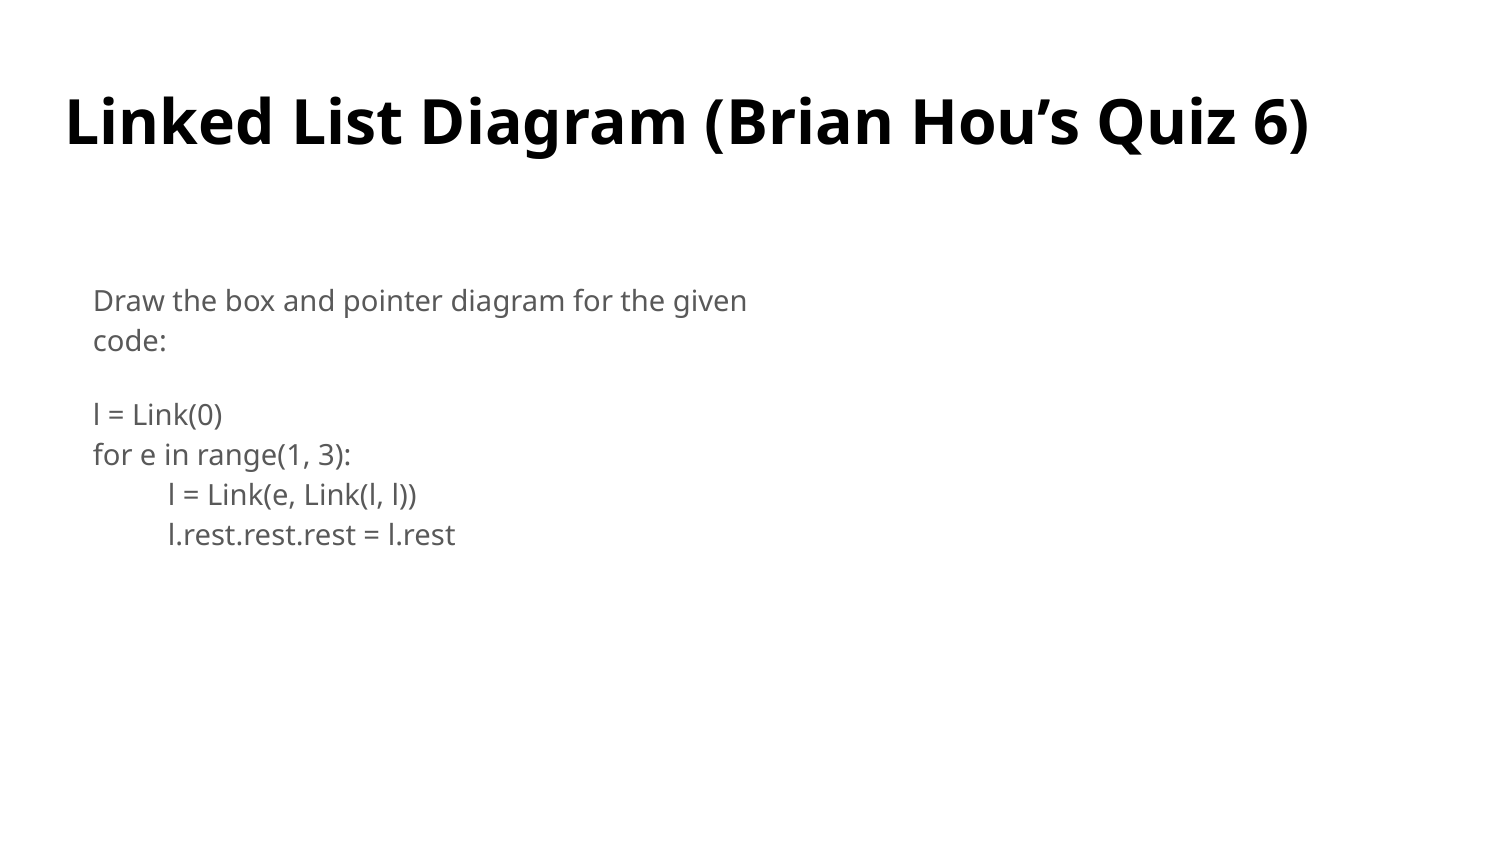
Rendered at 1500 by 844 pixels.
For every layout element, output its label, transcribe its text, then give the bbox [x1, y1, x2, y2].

text_box Draw the box and pointer diagram for the given code: l = Link(0) for e in range(1, 3): l = Link(e, Link(l, l)) l.rest.rest.rest = l.rest [77, 188, 775, 681]
title Linked List Diagram (Brian Hou’s Quiz 6) [49, 67, 1448, 173]
